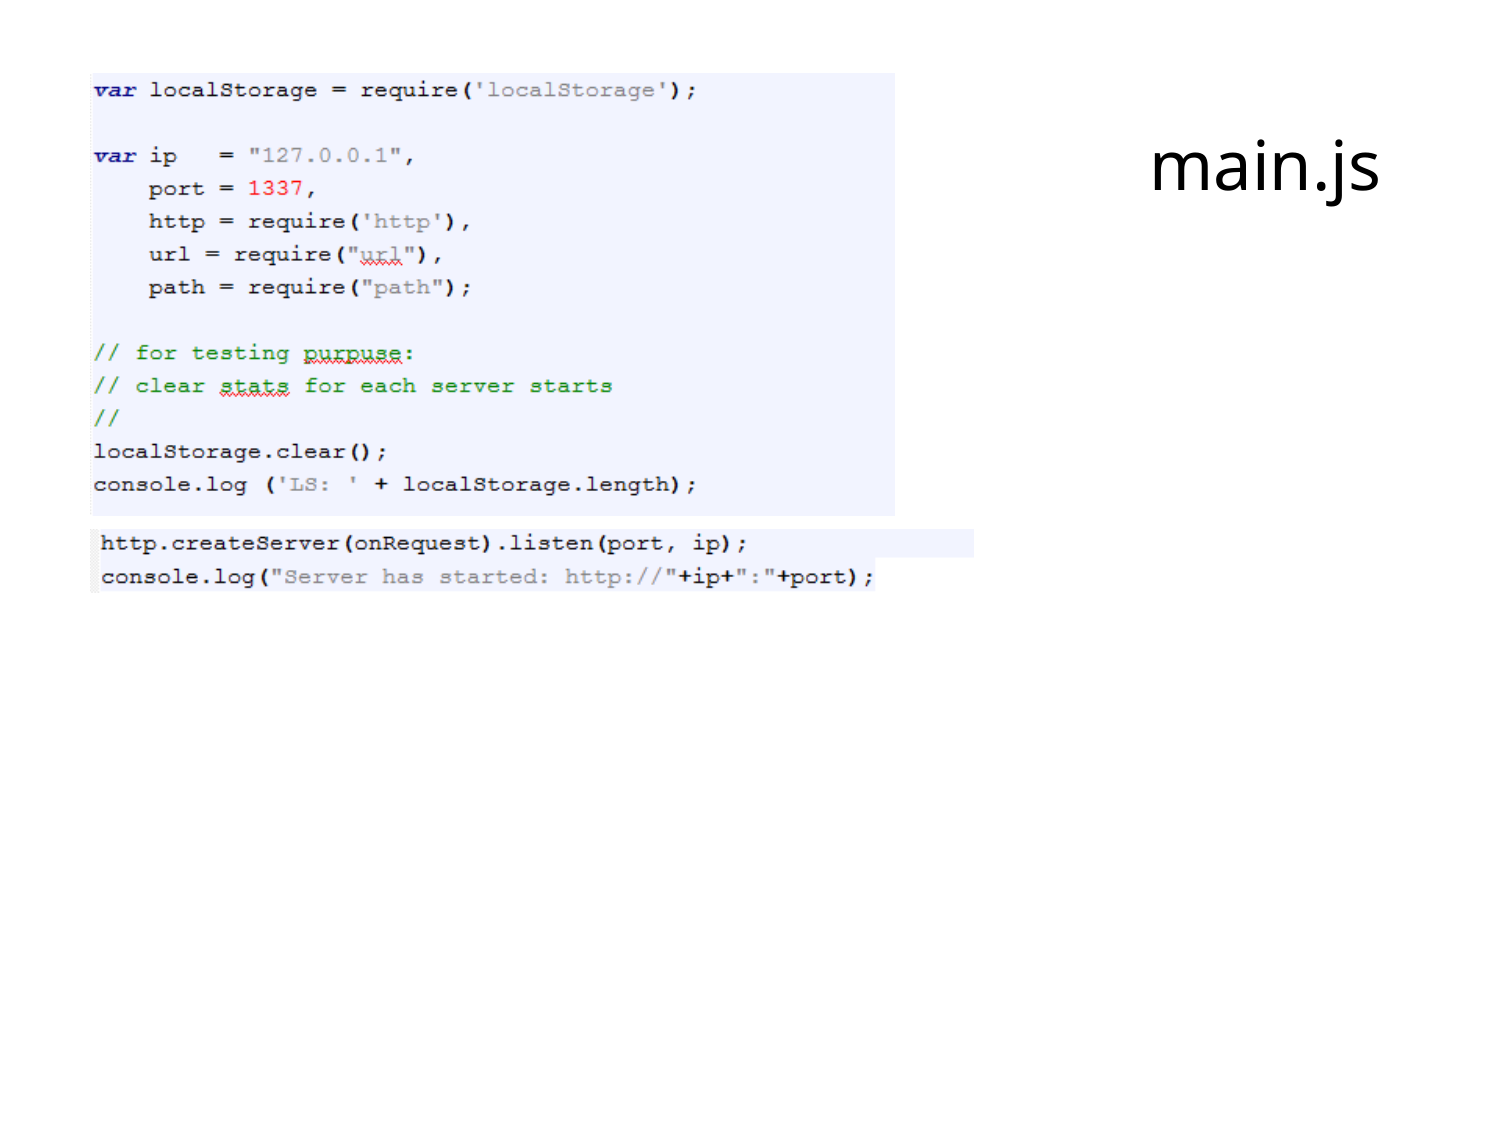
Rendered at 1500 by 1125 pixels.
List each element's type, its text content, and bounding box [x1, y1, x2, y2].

picture [90, 73, 895, 516]
title main.js [103, 59, 1397, 278]
picture [90, 529, 974, 593]
